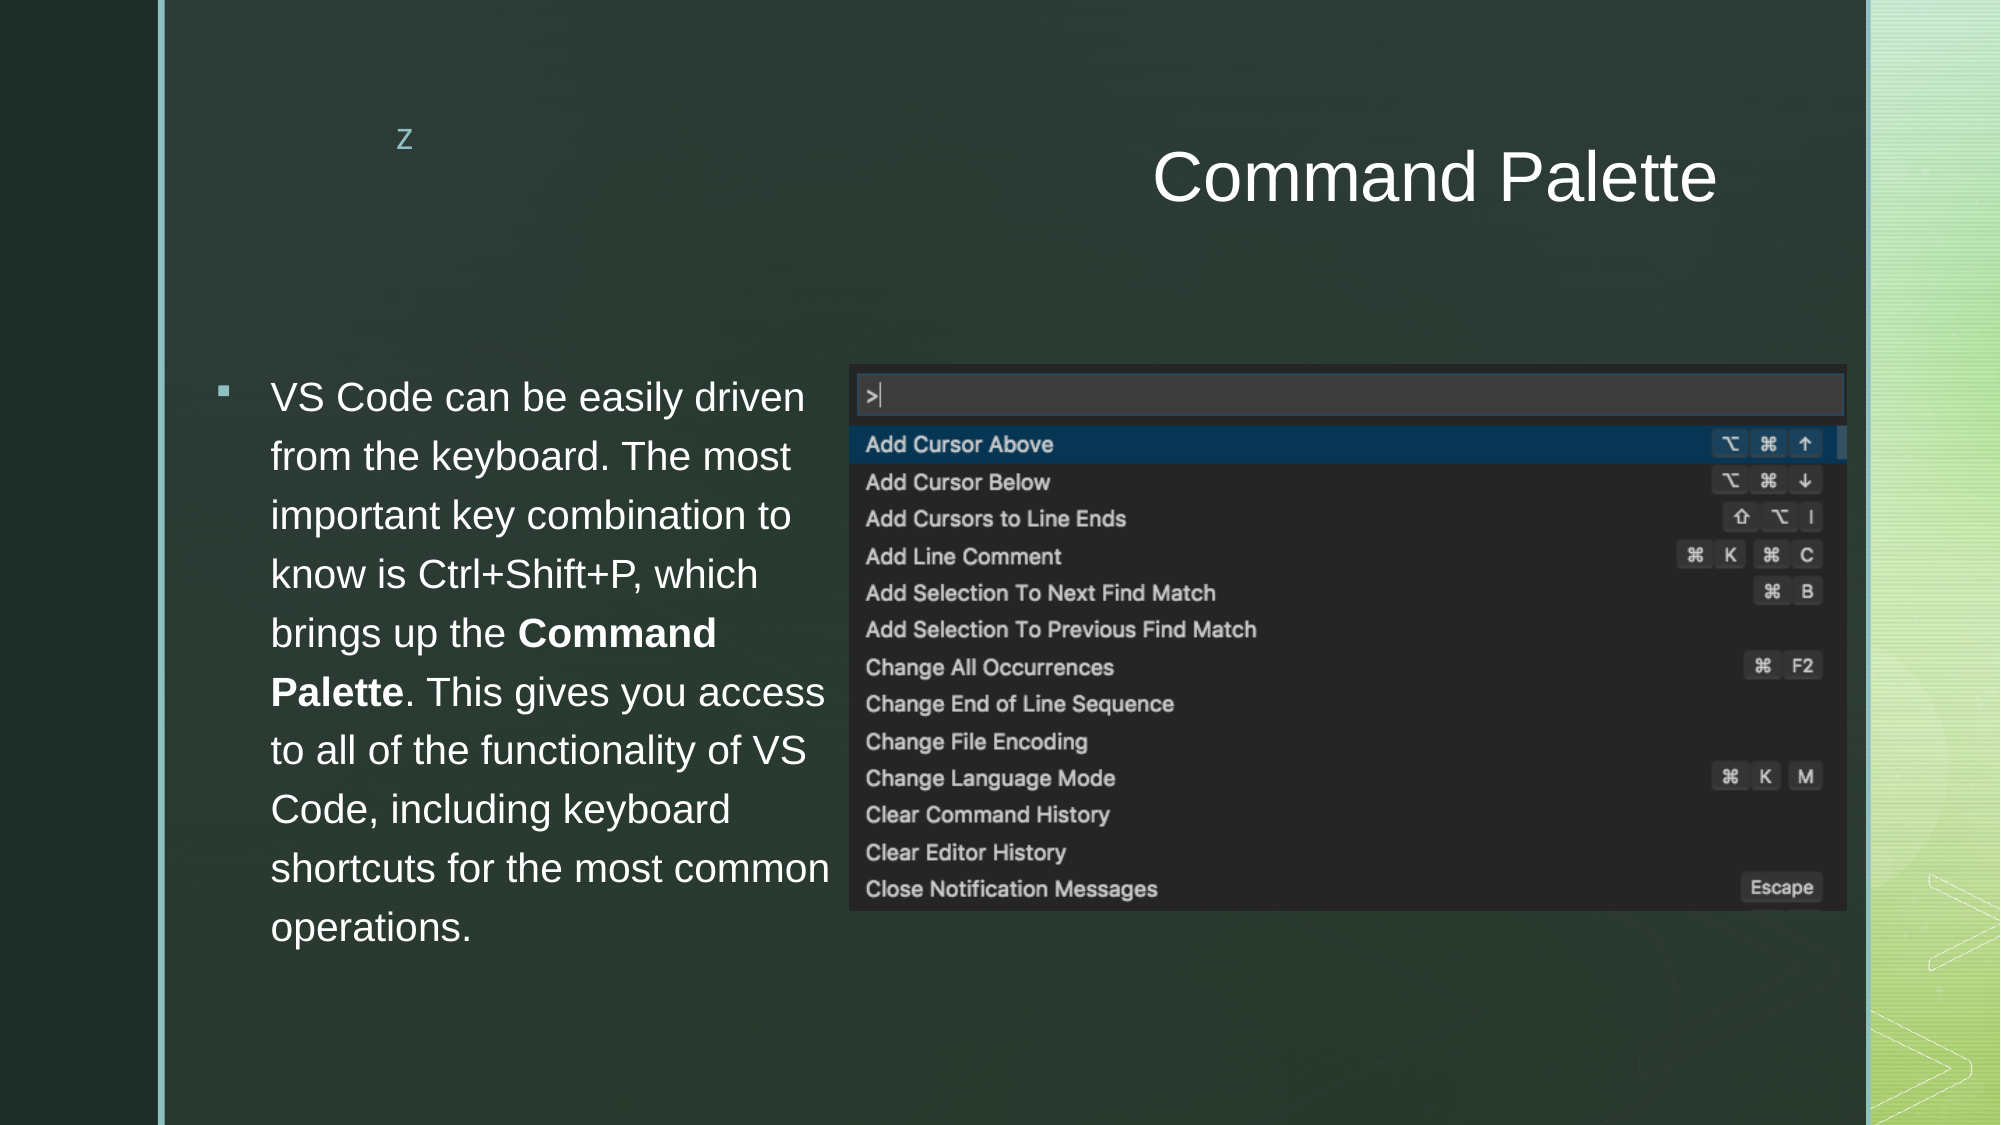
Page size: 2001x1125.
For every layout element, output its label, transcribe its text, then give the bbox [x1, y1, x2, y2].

title Command Palette [428, 132, 1734, 310]
list VS Code can be easily driven from the keyboard. The most important key combination to know is Ctrl+Shift+P, which brings up the Command Palette. This gives you access to all of the functionality of VS Code, including keyboard shortcuts for the most common operations. [200, 327, 849, 984]
picture [849, 364, 1847, 911]
picture [1871, 0, 2001, 1125]
